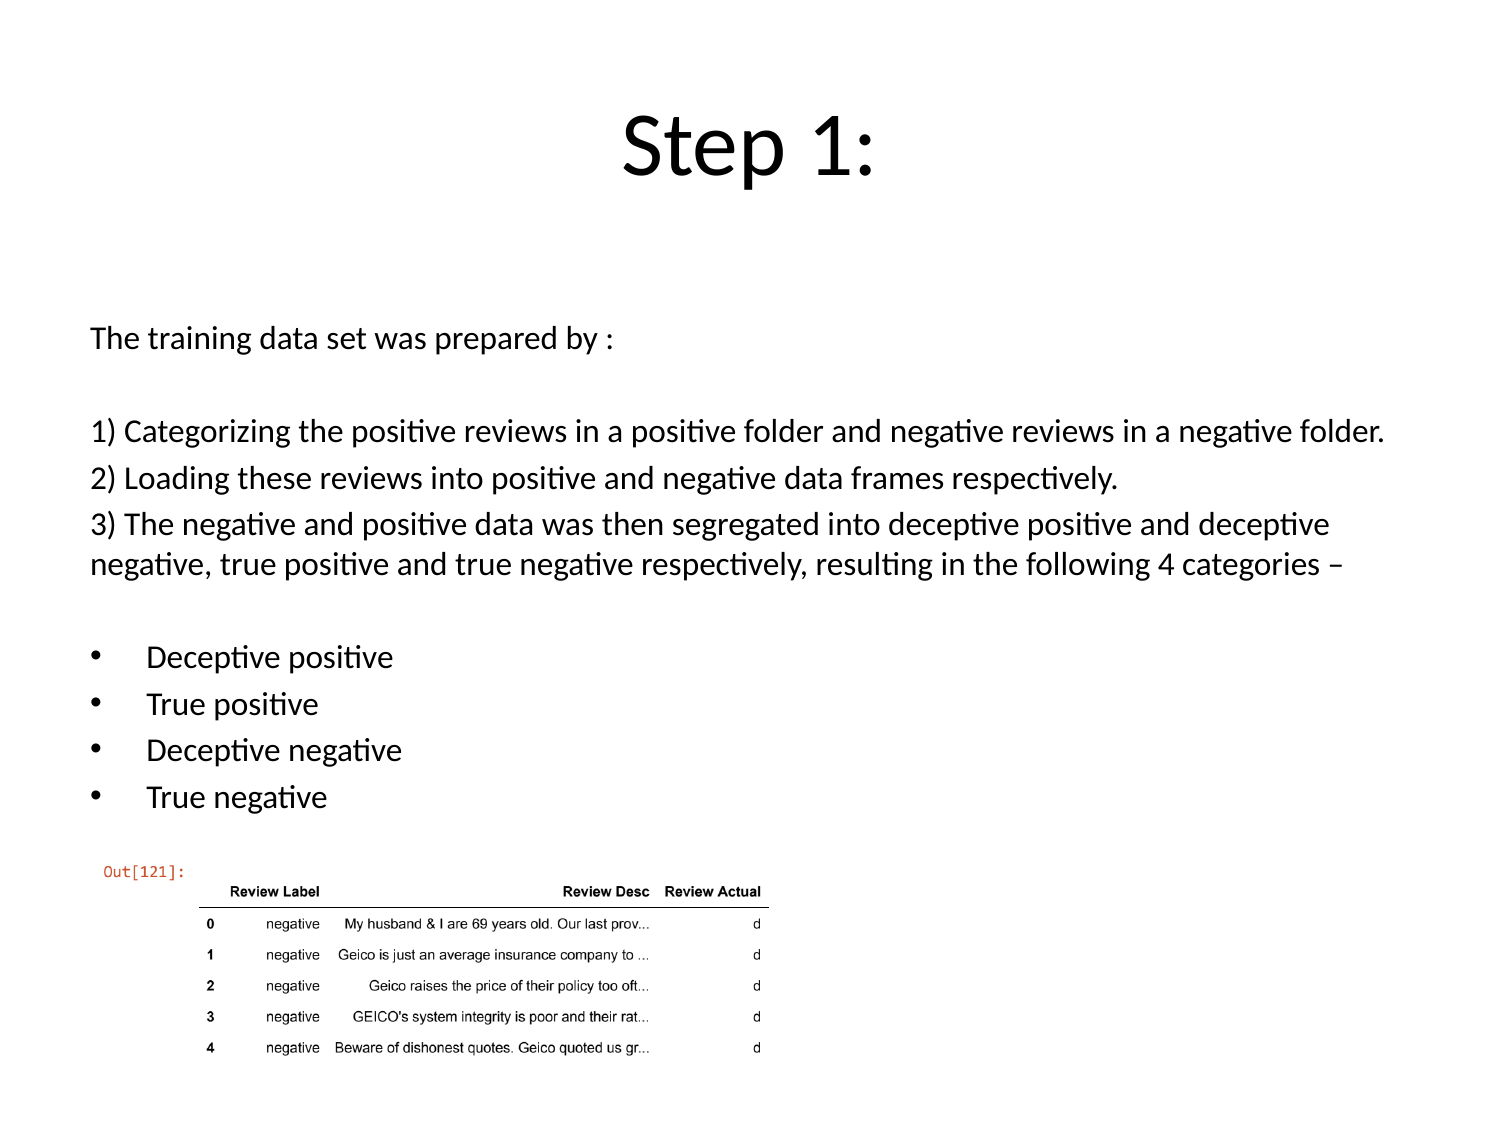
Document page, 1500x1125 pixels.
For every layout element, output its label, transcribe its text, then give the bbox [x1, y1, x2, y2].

picture [74, 853, 819, 1079]
list The training data set was prepared by : 1) Categorizing the positive reviews in a positive folder and negative reviews in a negative folder. 2) Loading these reviews into positive and negative data frames respectively. 3) The negative and positive data was then segregated into deceptive positive and deceptive negative, true positive and true negative respectively, resulting in the following 4 categories – Deceptive positive True positive Deceptive negative True negative [75, 262, 1425, 1079]
title Step 1: [75, 45, 1425, 233]
